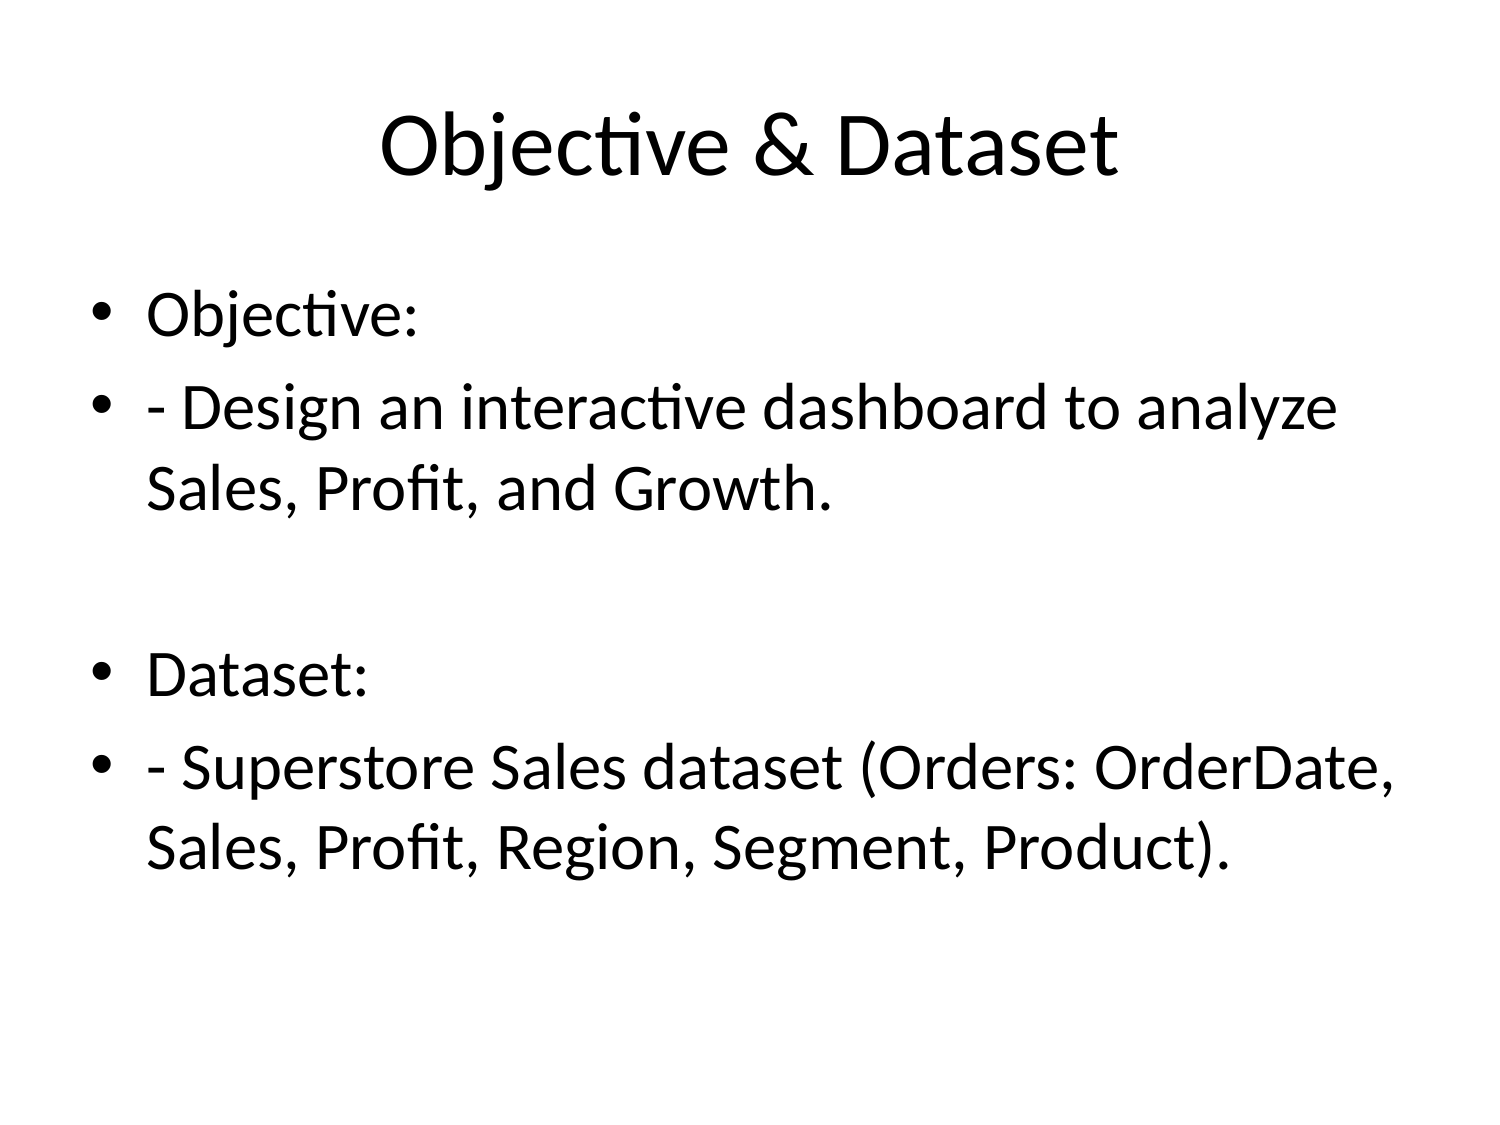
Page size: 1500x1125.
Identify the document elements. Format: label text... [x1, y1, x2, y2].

list Objective: - Design an interactive dashboard to analyze Sales, Profit, and Growth. Dataset: - Superstore Sales dataset (Orders: OrderDate, Sales, Profit, Region, Segment, Product). [75, 262, 1425, 1005]
title Objective & Dataset [75, 45, 1425, 233]
